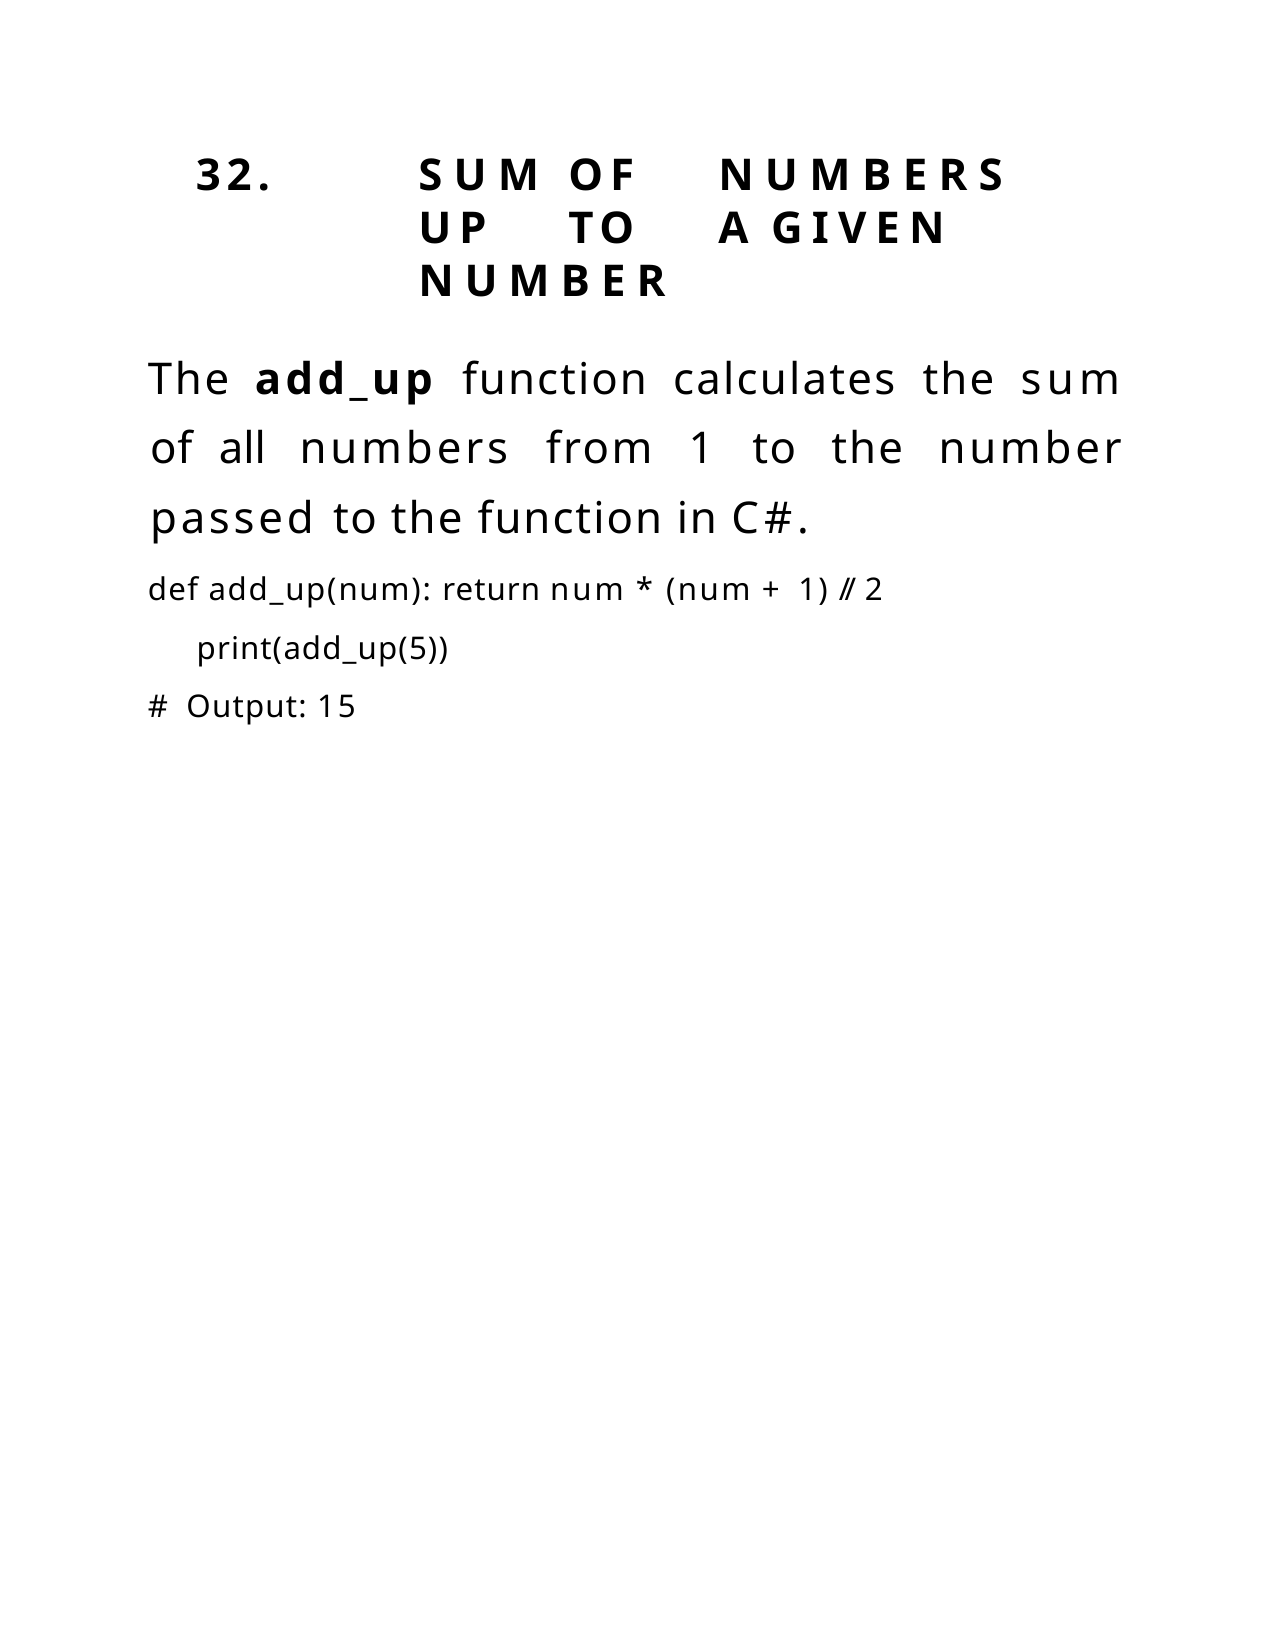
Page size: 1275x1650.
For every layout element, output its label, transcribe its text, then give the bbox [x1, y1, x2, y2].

text_box 32. SUM OF NUMBERS UP TO A GIVEN NUMBER The add_up function calculates the sum of all numbers from 1 to the number passed to the function in C#. def add_up(num): return num * (num + 1) // 2 print(add_up(5)) # Output: 15 [147, 144, 1127, 724]
